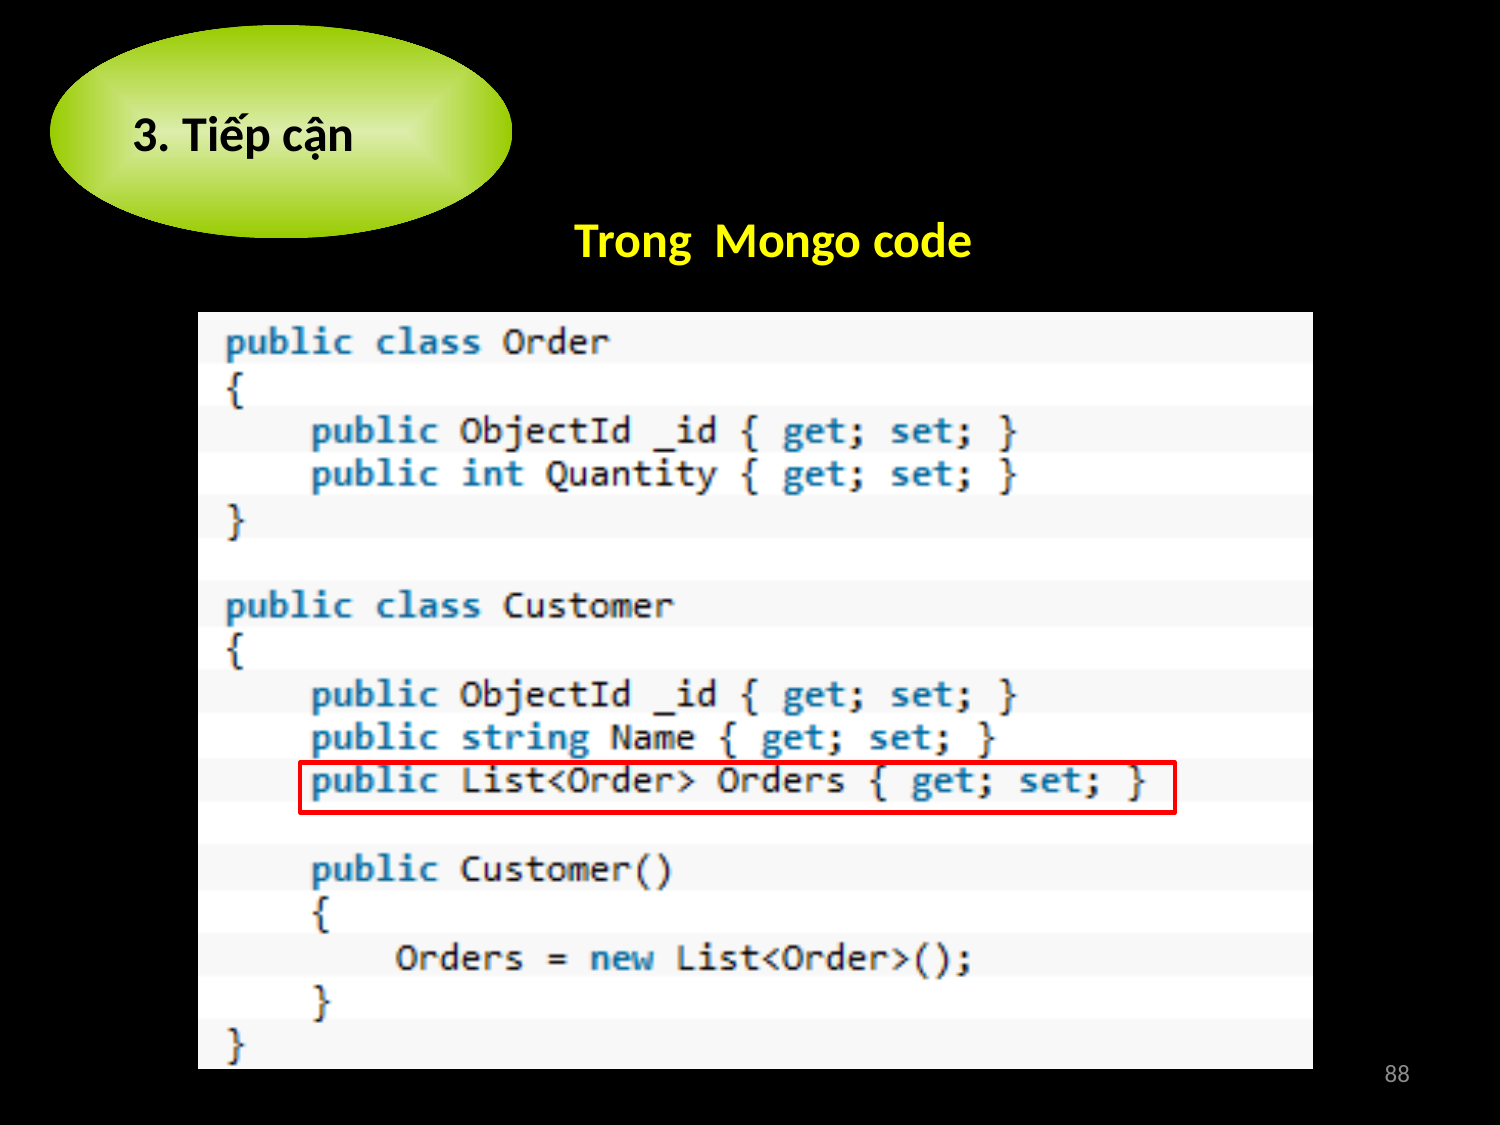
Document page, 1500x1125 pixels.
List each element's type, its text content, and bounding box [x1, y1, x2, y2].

text_box 3. Tiếp cận [49, 24, 513, 239]
text_box Trong Mongo code [560, 199, 1088, 275]
picture [197, 312, 1313, 1069]
slide_number 88 [1074, 1042, 1425, 1103]
